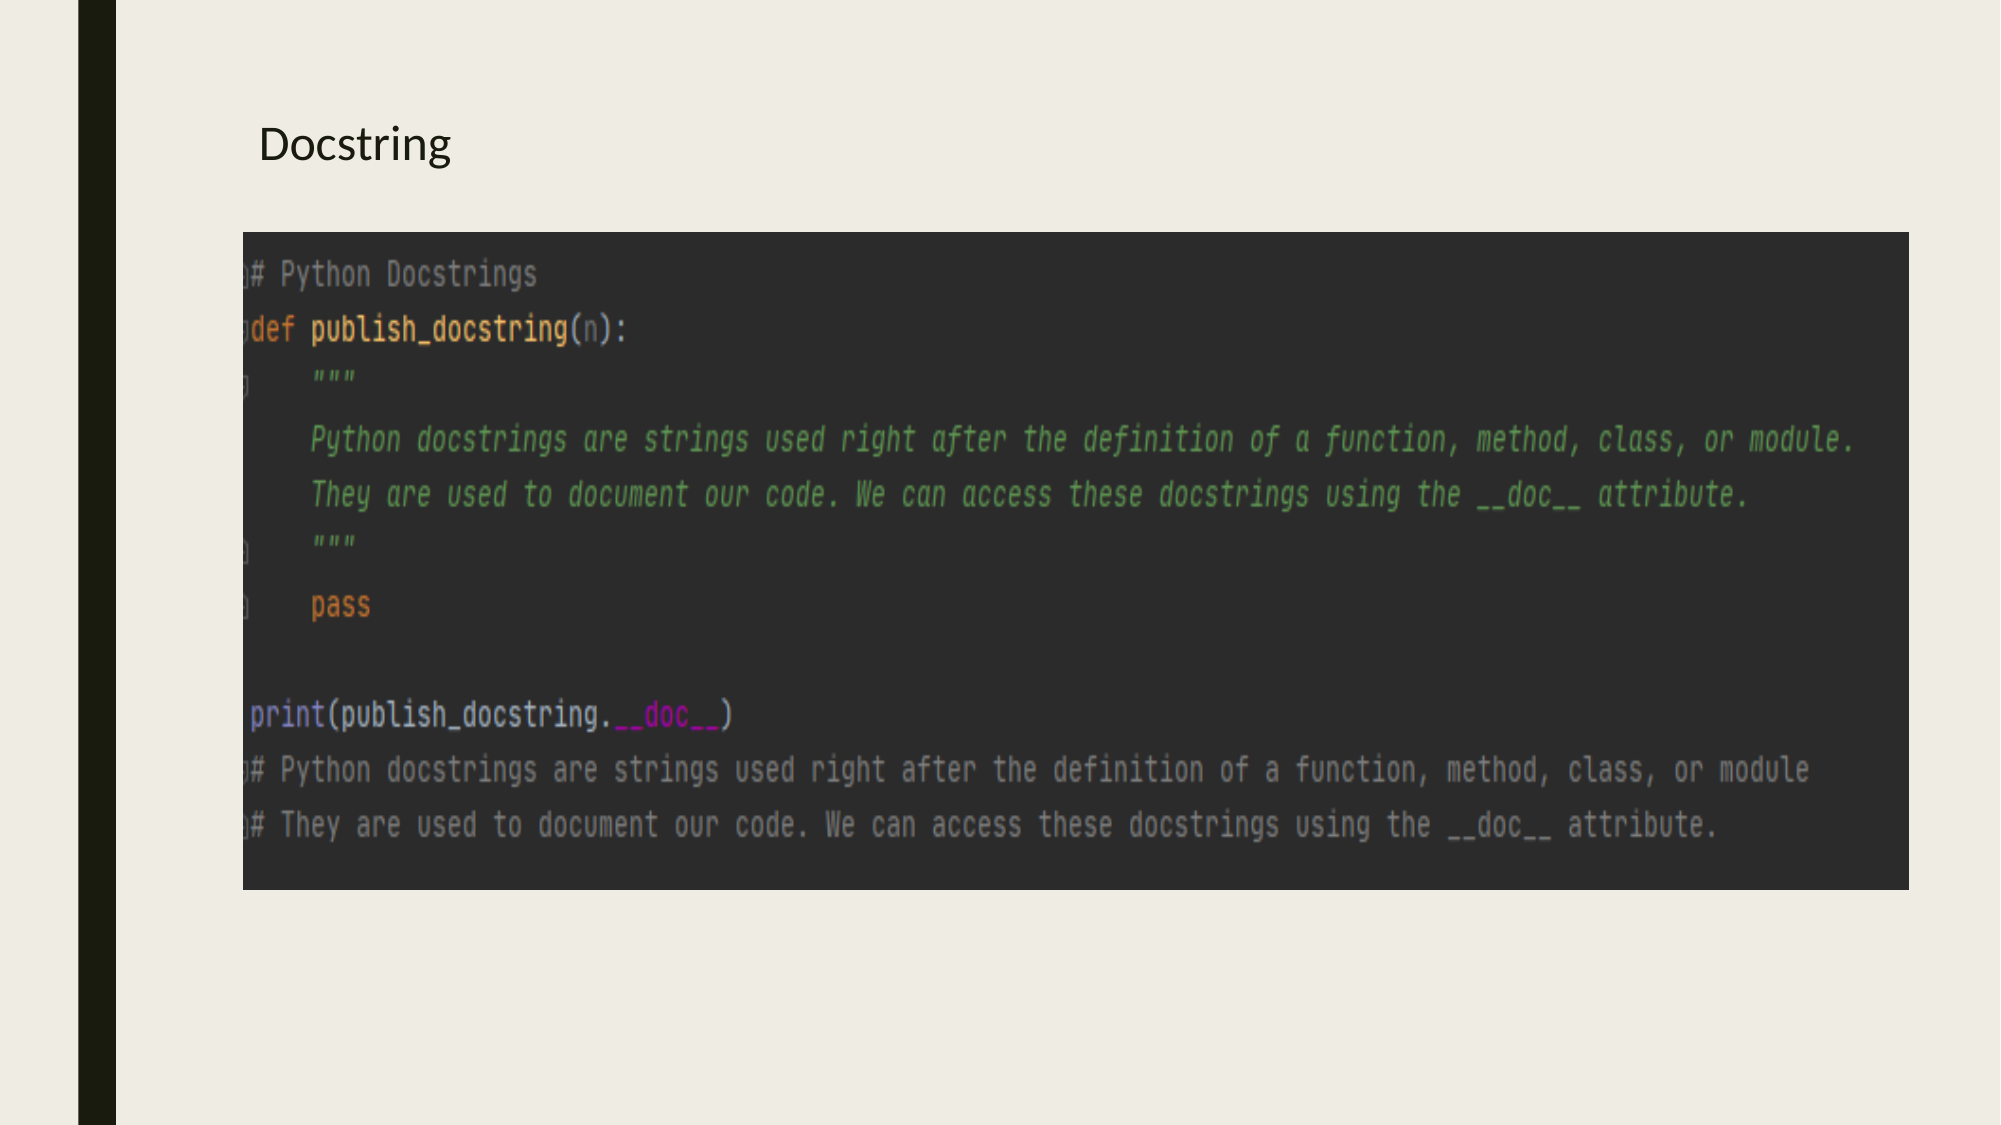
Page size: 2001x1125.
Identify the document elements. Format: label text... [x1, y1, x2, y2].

picture [243, 232, 1909, 890]
title Docstring [243, 110, 1819, 232]
